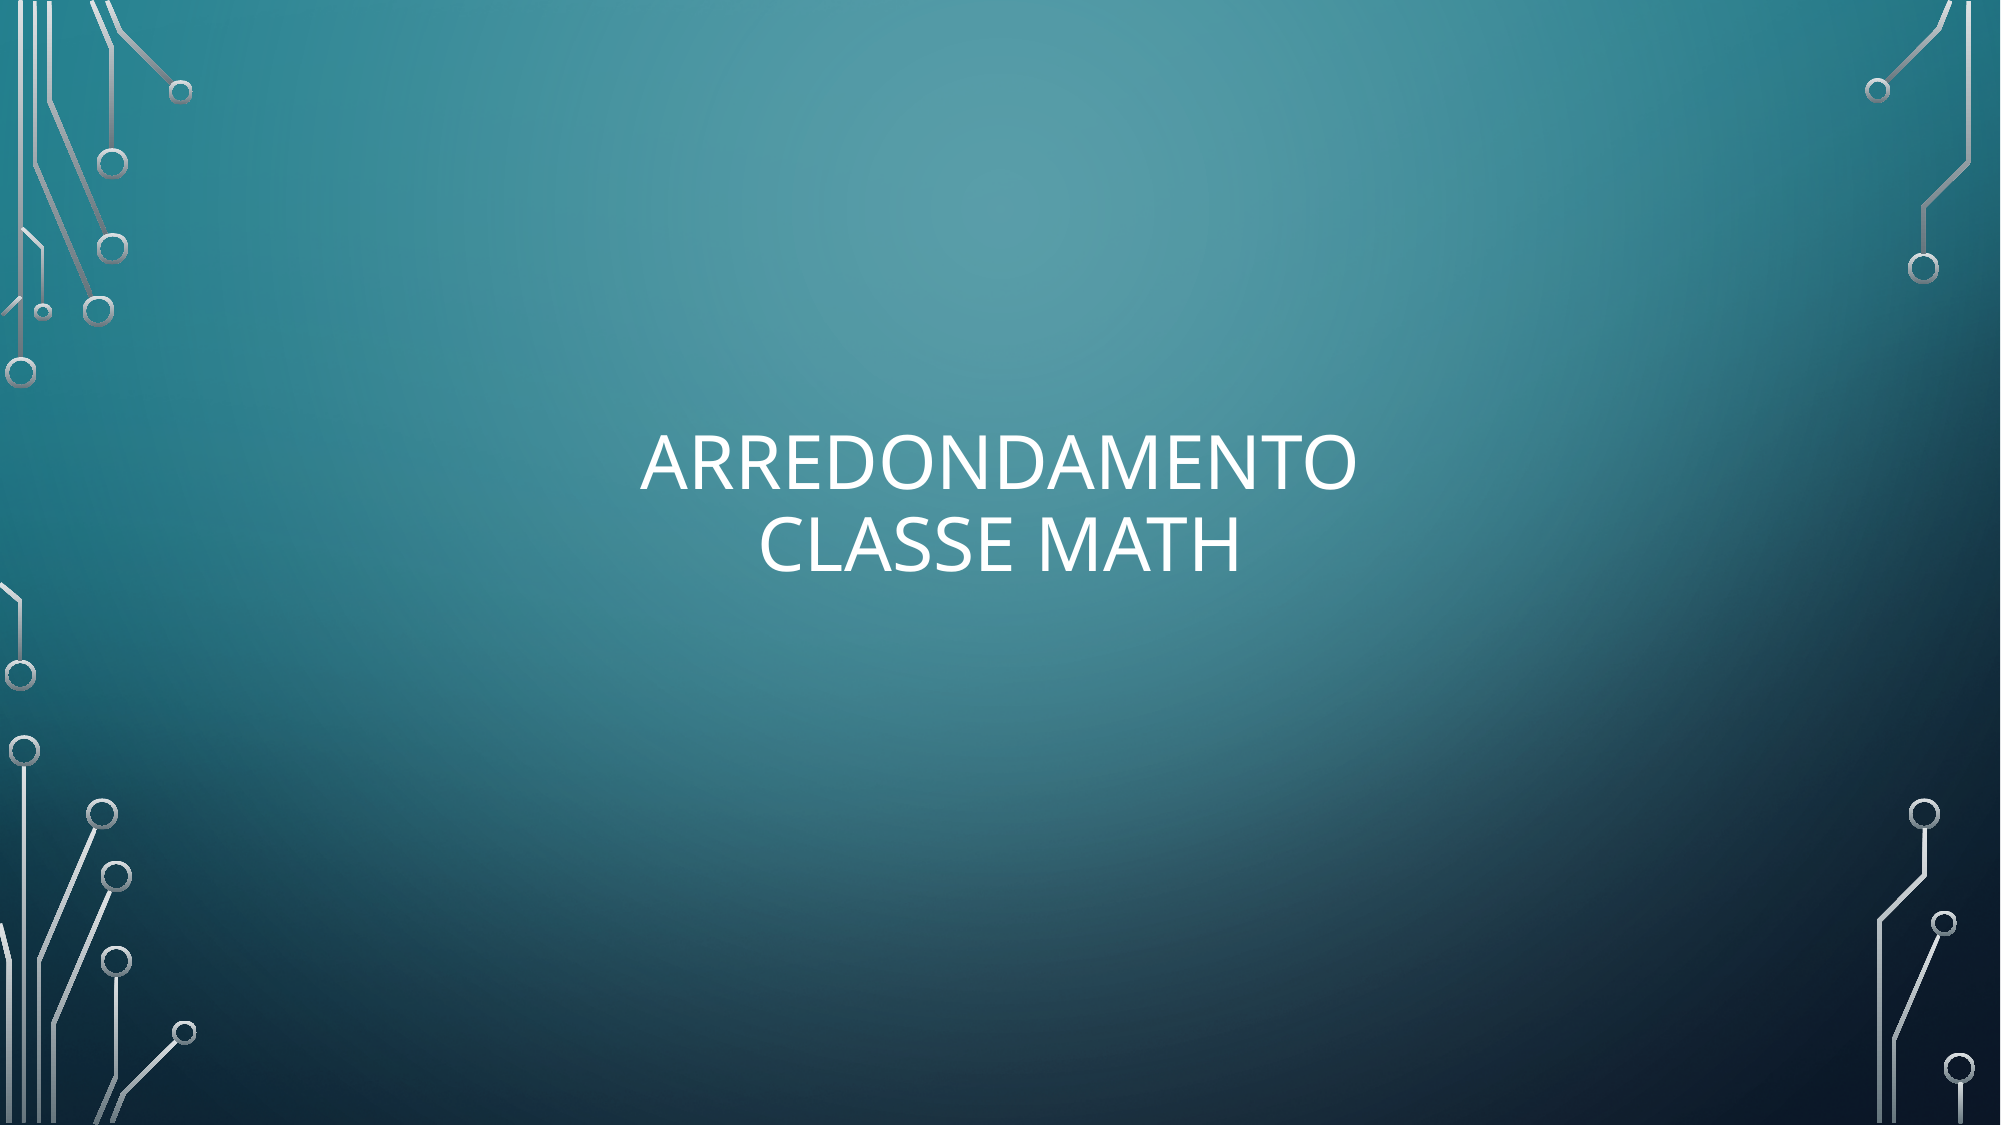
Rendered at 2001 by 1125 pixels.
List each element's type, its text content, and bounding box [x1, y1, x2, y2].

title Arredondamento Classe math [468, 385, 1533, 628]
